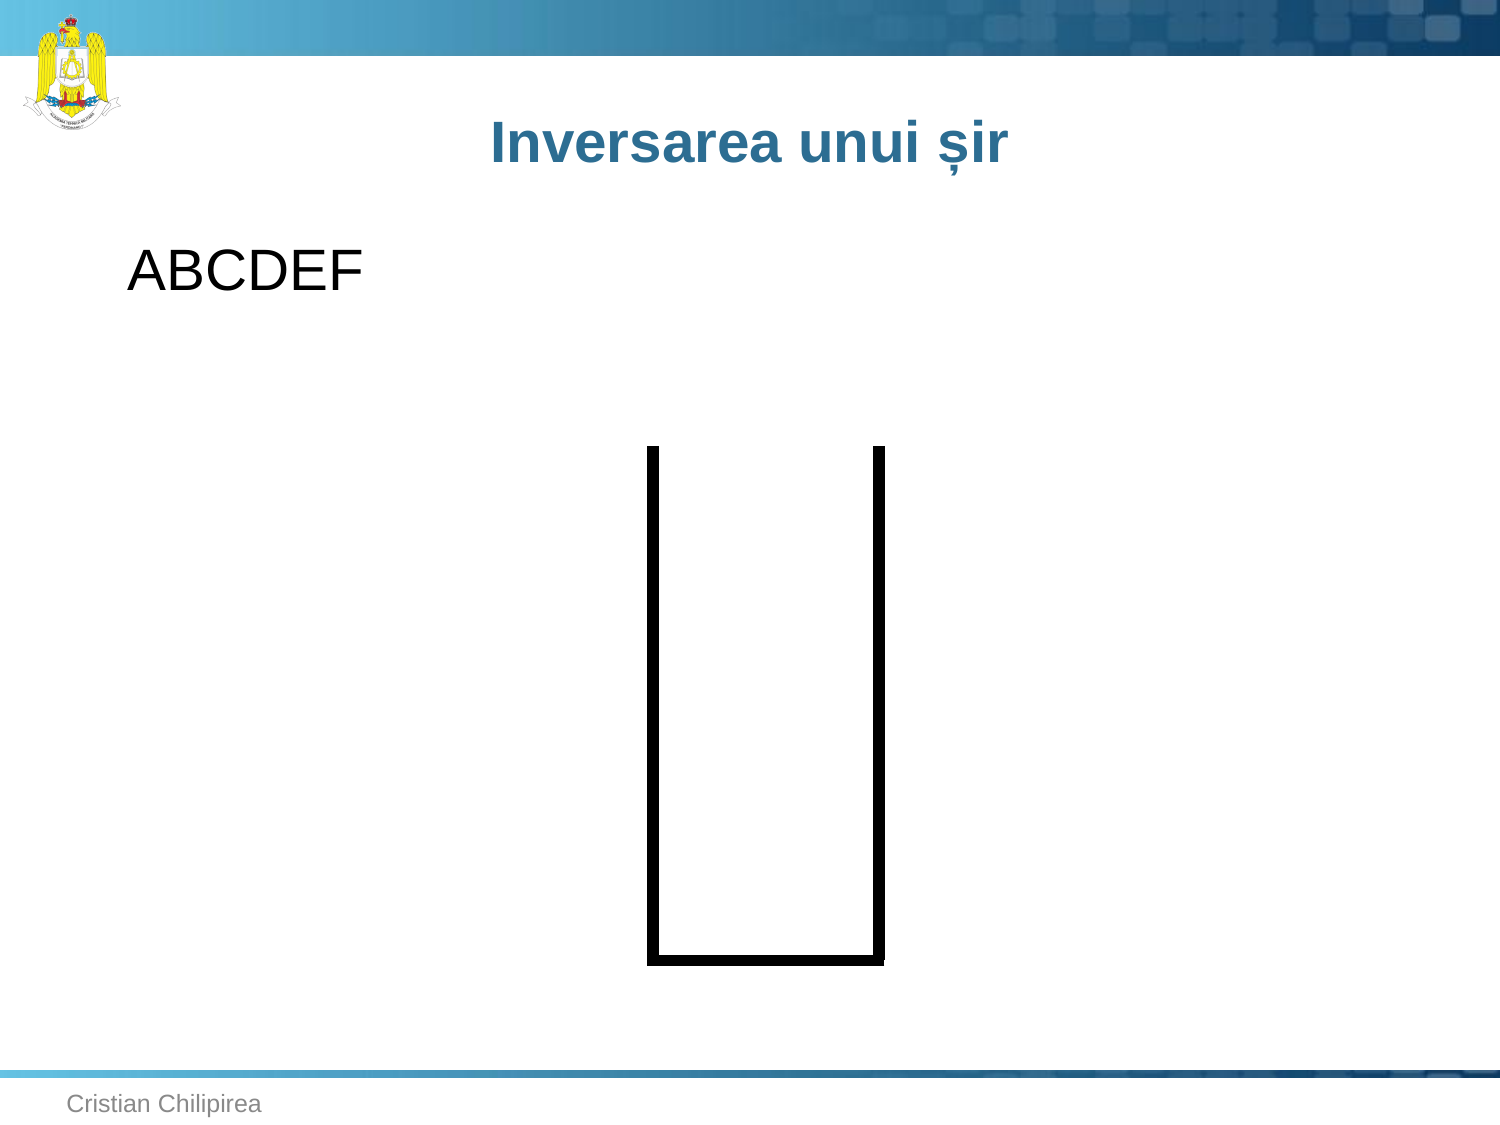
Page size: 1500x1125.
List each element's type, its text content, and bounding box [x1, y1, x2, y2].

picture [0, 0, 1500, 130]
title Inversarea unui șir [51, 102, 1449, 178]
picture [0, 1070, 1500, 1078]
text_box ABCDEF [113, 224, 379, 309]
footer Cristian Chilipirea [51, 1083, 1157, 1125]
